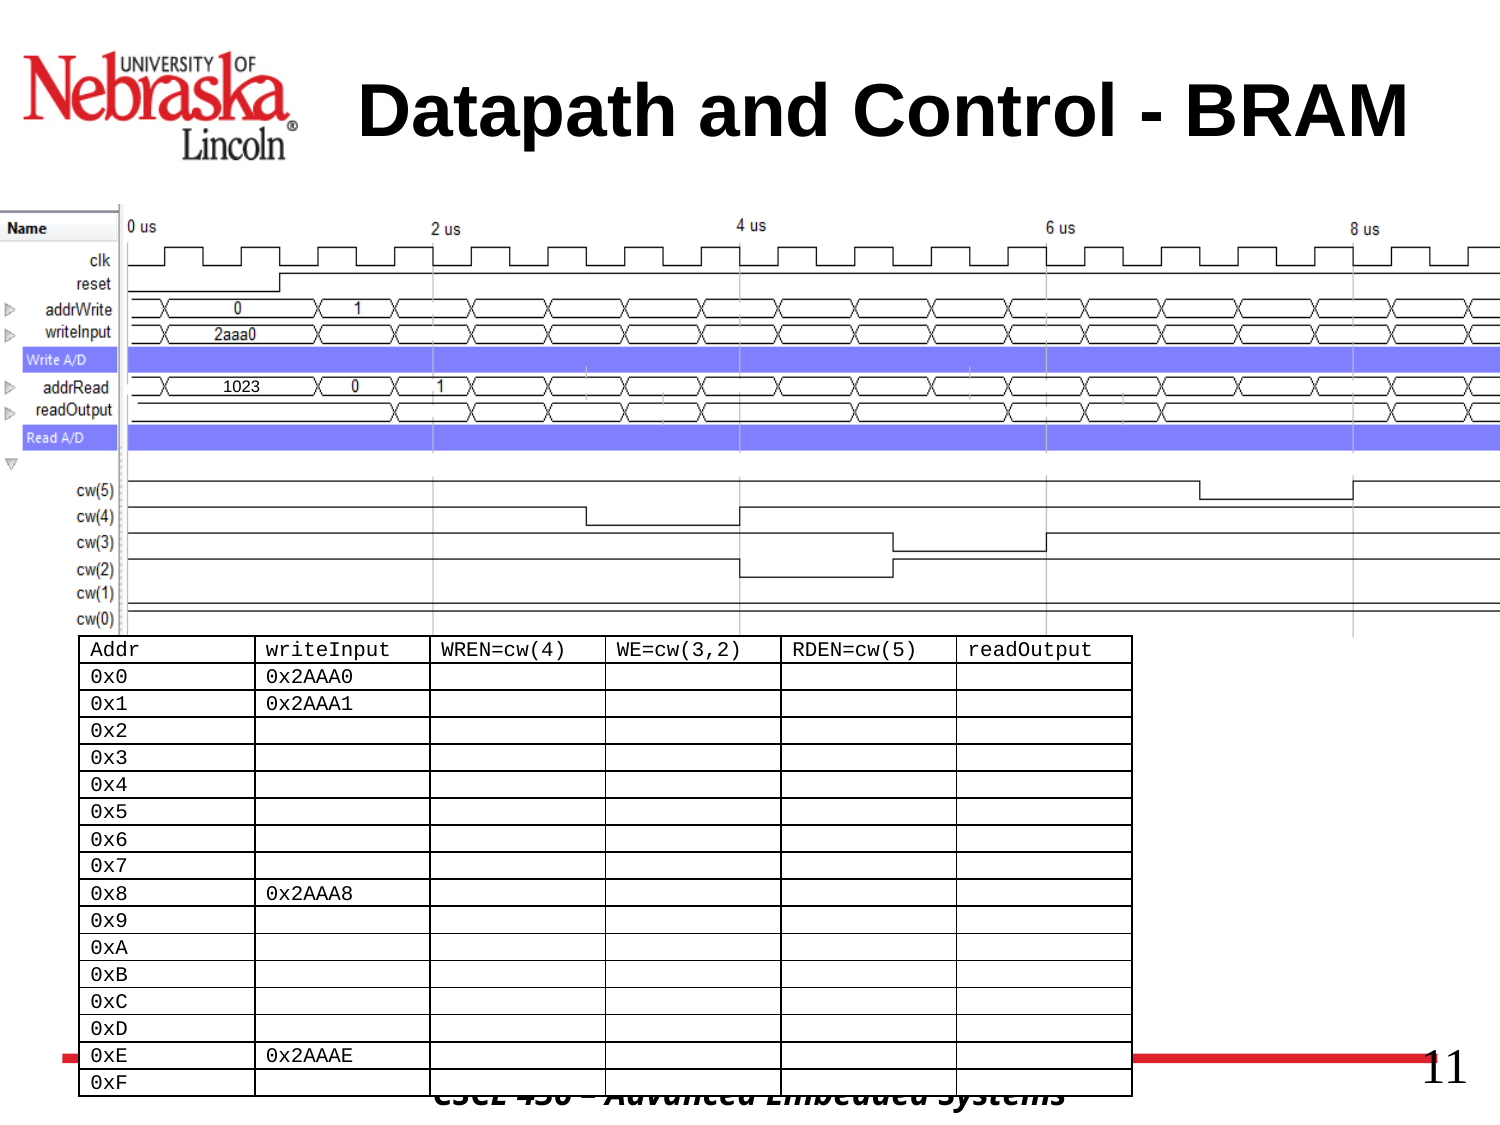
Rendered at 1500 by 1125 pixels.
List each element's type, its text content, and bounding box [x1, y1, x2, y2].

table_cell 0x2AAA8 [256, 880, 429, 905]
table_cell [606, 880, 780, 905]
table_cell 0x2 [80, 718, 254, 743]
table_cell [957, 1043, 1131, 1068]
table_cell [957, 853, 1131, 878]
table_cell [431, 880, 605, 905]
table_cell 0xB [80, 961, 254, 987]
picture [1, 32, 313, 181]
table_cell 0xF [80, 1070, 254, 1095]
table_header WREN=cw(4) [431, 652, 605, 662]
table_cell [431, 826, 605, 851]
table_cell [431, 1015, 605, 1041]
table_cell [606, 718, 780, 743]
table_header RDEN=cw(5) [782, 652, 956, 662]
table_cell [606, 988, 780, 1014]
table_header writeInput [256, 652, 429, 662]
table_cell [782, 691, 956, 716]
table_cell [606, 799, 780, 824]
table_cell [431, 1070, 605, 1095]
table_cell [957, 772, 1131, 797]
table_cell [782, 934, 956, 960]
slide_number 11 [1133, 1025, 1484, 1105]
table_cell [782, 907, 956, 933]
table_cell [606, 1043, 780, 1068]
table_cell 0x5 [80, 799, 254, 824]
table_cell [606, 691, 780, 716]
table_cell [957, 691, 1131, 716]
table_cell [606, 664, 780, 689]
table_cell [606, 826, 780, 851]
table_cell [957, 961, 1131, 987]
table_cell [606, 961, 780, 987]
table_cell [431, 718, 605, 743]
table_cell [606, 745, 780, 770]
table_cell [256, 772, 429, 797]
table_cell [256, 907, 429, 933]
table_cell 0x6 [80, 826, 254, 851]
table_cell [256, 961, 429, 987]
title Datapath and Control - BRAM [313, 12, 1427, 201]
table_cell [957, 664, 1131, 689]
table_cell [957, 745, 1131, 770]
table_cell 0x0 [80, 664, 254, 689]
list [0, 204, 1500, 643]
table_cell [256, 826, 429, 851]
table_cell 0x2AAAE [256, 1043, 429, 1068]
table_cell [256, 799, 429, 824]
table_cell [782, 772, 956, 797]
table_cell [957, 826, 1131, 851]
table_cell [431, 1043, 605, 1068]
table_cell [606, 907, 780, 933]
table_header Addr [80, 652, 254, 662]
table_cell 0xC [80, 988, 254, 1014]
table_cell [957, 907, 1131, 933]
table_cell [782, 961, 956, 987]
table_cell [782, 1015, 956, 1041]
table_cell [606, 772, 780, 797]
table_header readOutput [957, 652, 1131, 662]
table_cell [782, 853, 956, 878]
table_cell [256, 1070, 429, 1095]
table_cell [957, 988, 1131, 1014]
table_cell [782, 1070, 956, 1095]
table_cell [957, 1070, 1131, 1095]
table_cell 0x7 [80, 853, 254, 878]
table_cell [431, 772, 605, 797]
table_cell [431, 664, 605, 689]
table_cell [782, 1043, 956, 1068]
table_cell [957, 718, 1131, 743]
table_cell [256, 853, 429, 878]
table_cell [782, 880, 956, 905]
table_cell [606, 1070, 780, 1095]
table_cell [431, 934, 605, 960]
table_cell [431, 907, 605, 933]
table_cell 0x4 [80, 772, 254, 797]
table_cell [782, 988, 956, 1014]
table_cell 0x9 [80, 907, 254, 933]
table_cell 0x1 [80, 691, 254, 716]
table_cell 0x2AAA0 [256, 664, 429, 689]
table_cell 0x2AAA1 [256, 691, 429, 716]
table_cell [431, 853, 605, 878]
table_cell 0xA [80, 934, 254, 960]
table_cell [782, 745, 956, 770]
table_cell [256, 718, 429, 743]
table_cell [431, 745, 605, 770]
table_cell [431, 961, 605, 987]
table_cell 0x8 [80, 880, 254, 905]
table_cell 0xD [80, 1015, 254, 1041]
table_cell 0xE [80, 1043, 254, 1068]
table_cell [256, 988, 429, 1014]
table_cell [606, 1015, 780, 1041]
table_cell [431, 799, 605, 824]
table_cell [782, 826, 956, 851]
table_cell [782, 664, 956, 689]
table_cell [957, 1015, 1131, 1041]
table_cell [782, 799, 956, 824]
table_cell [957, 799, 1131, 824]
table_header WE=cw(3,2) [606, 652, 780, 662]
table_cell [256, 1015, 429, 1041]
table_cell [256, 745, 429, 770]
table_cell [957, 880, 1131, 905]
table_cell [782, 718, 956, 743]
table_cell [431, 988, 605, 1014]
table_cell [606, 934, 780, 960]
table_cell [606, 853, 780, 878]
table_cell 0x3 [80, 745, 254, 770]
table_cell [256, 934, 429, 960]
table_cell [957, 934, 1131, 960]
table_cell [431, 691, 605, 716]
